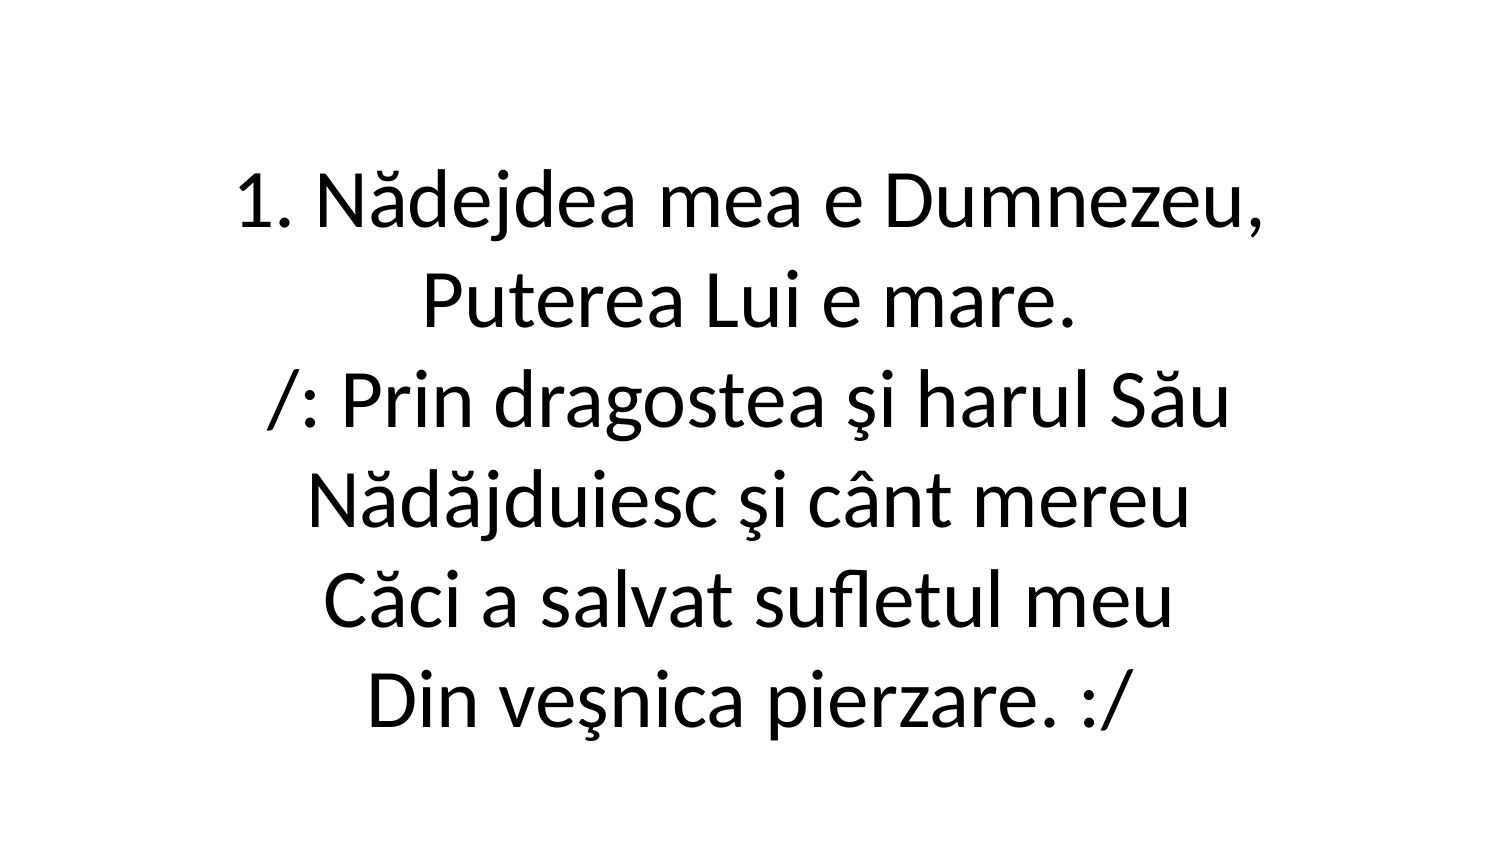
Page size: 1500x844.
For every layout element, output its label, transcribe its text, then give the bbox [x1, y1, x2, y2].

text_box 1. Nădejdea mea e Dumnezeu, Puterea Lui e mare. /: Prin dragostea şi harul Său Nădăjduiesc şi cânt mereu Căci a salvat sufletul meu Din veşnica pierzare. :/ [217, 92, 1283, 752]
